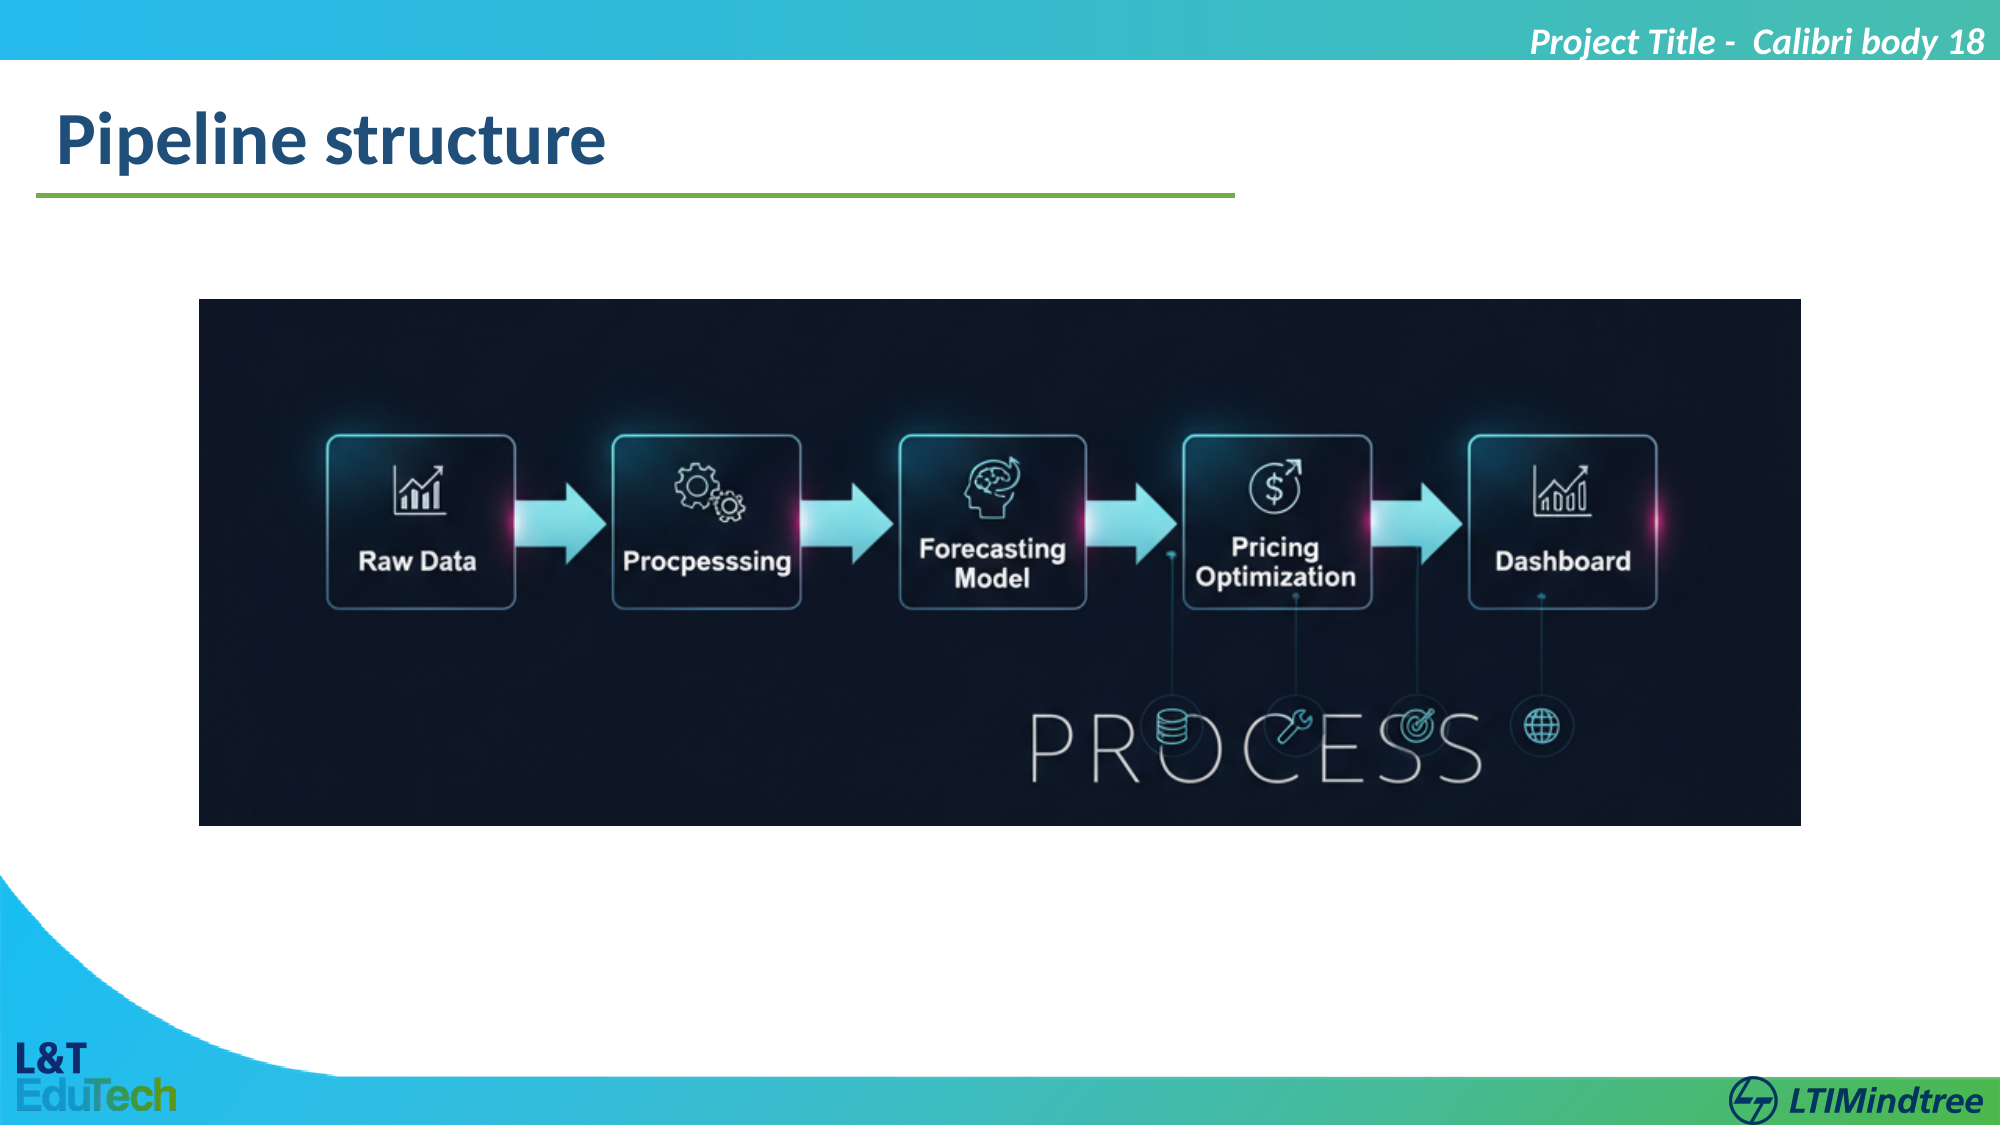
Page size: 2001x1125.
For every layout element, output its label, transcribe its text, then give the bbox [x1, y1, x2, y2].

text_box Project Title - Calibri body 18 [999, 9, 2000, 114]
list [41, 208, 1785, 889]
text_box Pipeline structure [41, 82, 1785, 188]
picture [0, 875, 2000, 1125]
picture [199, 299, 1801, 826]
